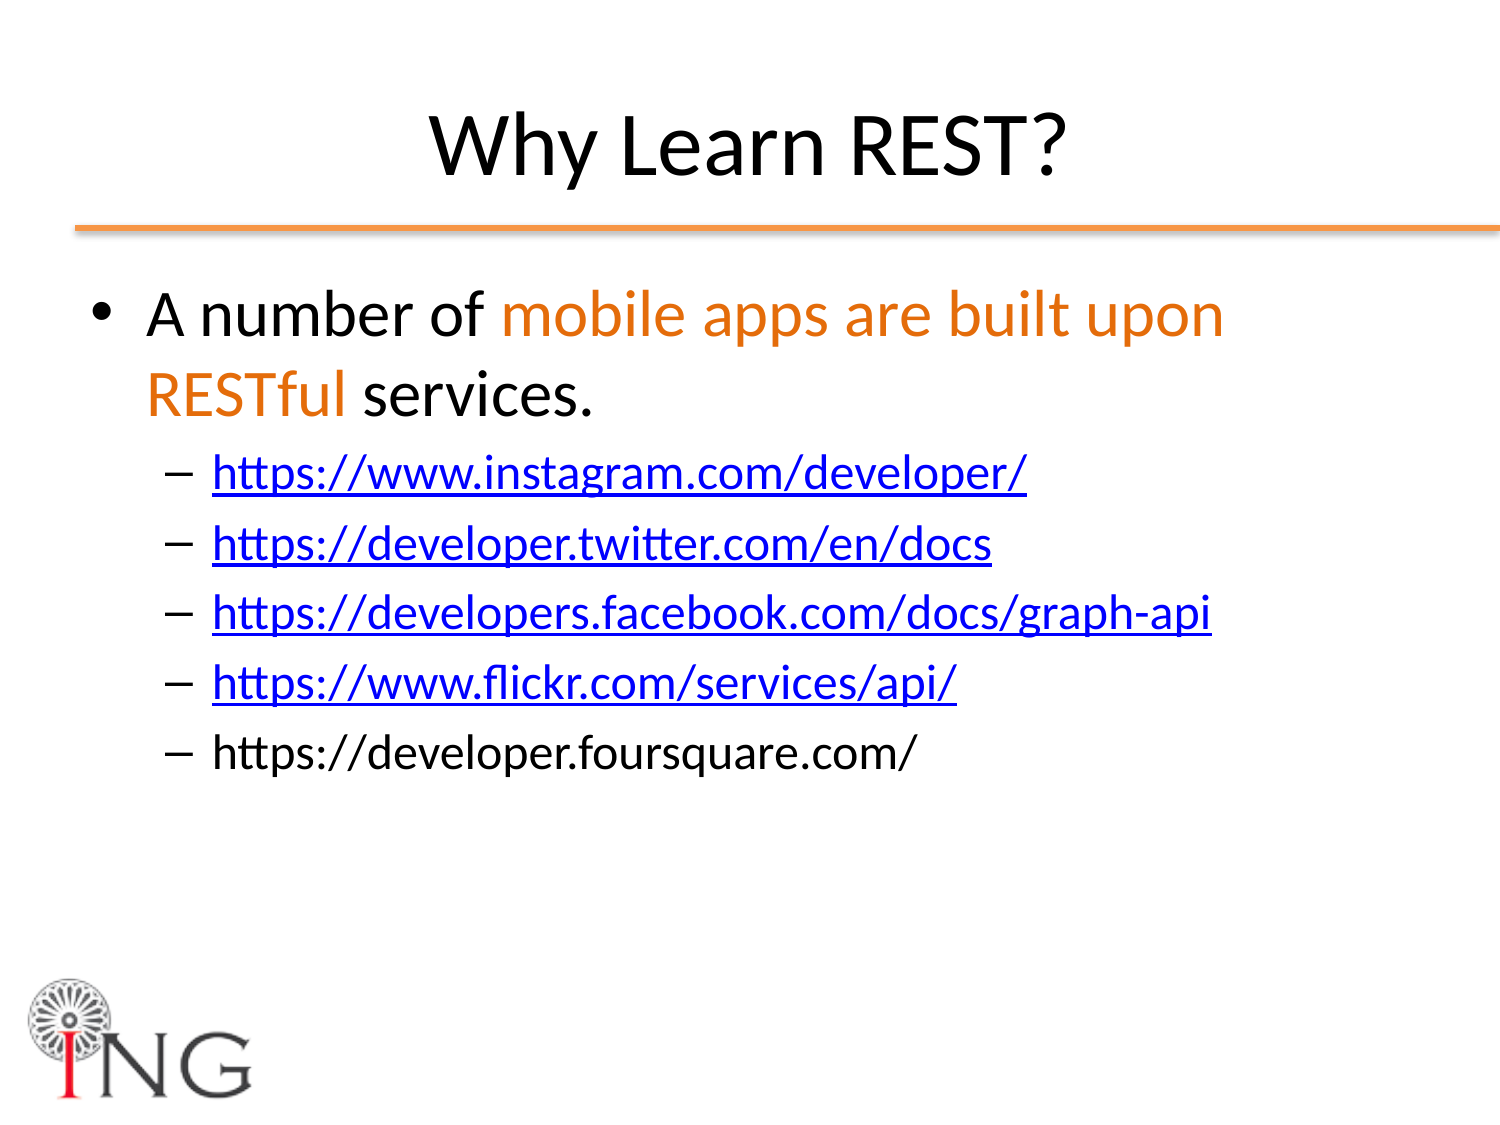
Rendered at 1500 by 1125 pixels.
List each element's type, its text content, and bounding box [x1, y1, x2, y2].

picture [3, 956, 281, 1125]
title Why Learn REST? [75, 45, 1425, 233]
list A number of mobile apps are built upon RESTful services. https://www.instagram.com/developer/ https://developer.twitter.com/en/docs https://developers.facebook.com/docs/graph-api https://www.flickr.com/services/api/ https://developer.foursquare.com/ [75, 262, 1425, 1005]
